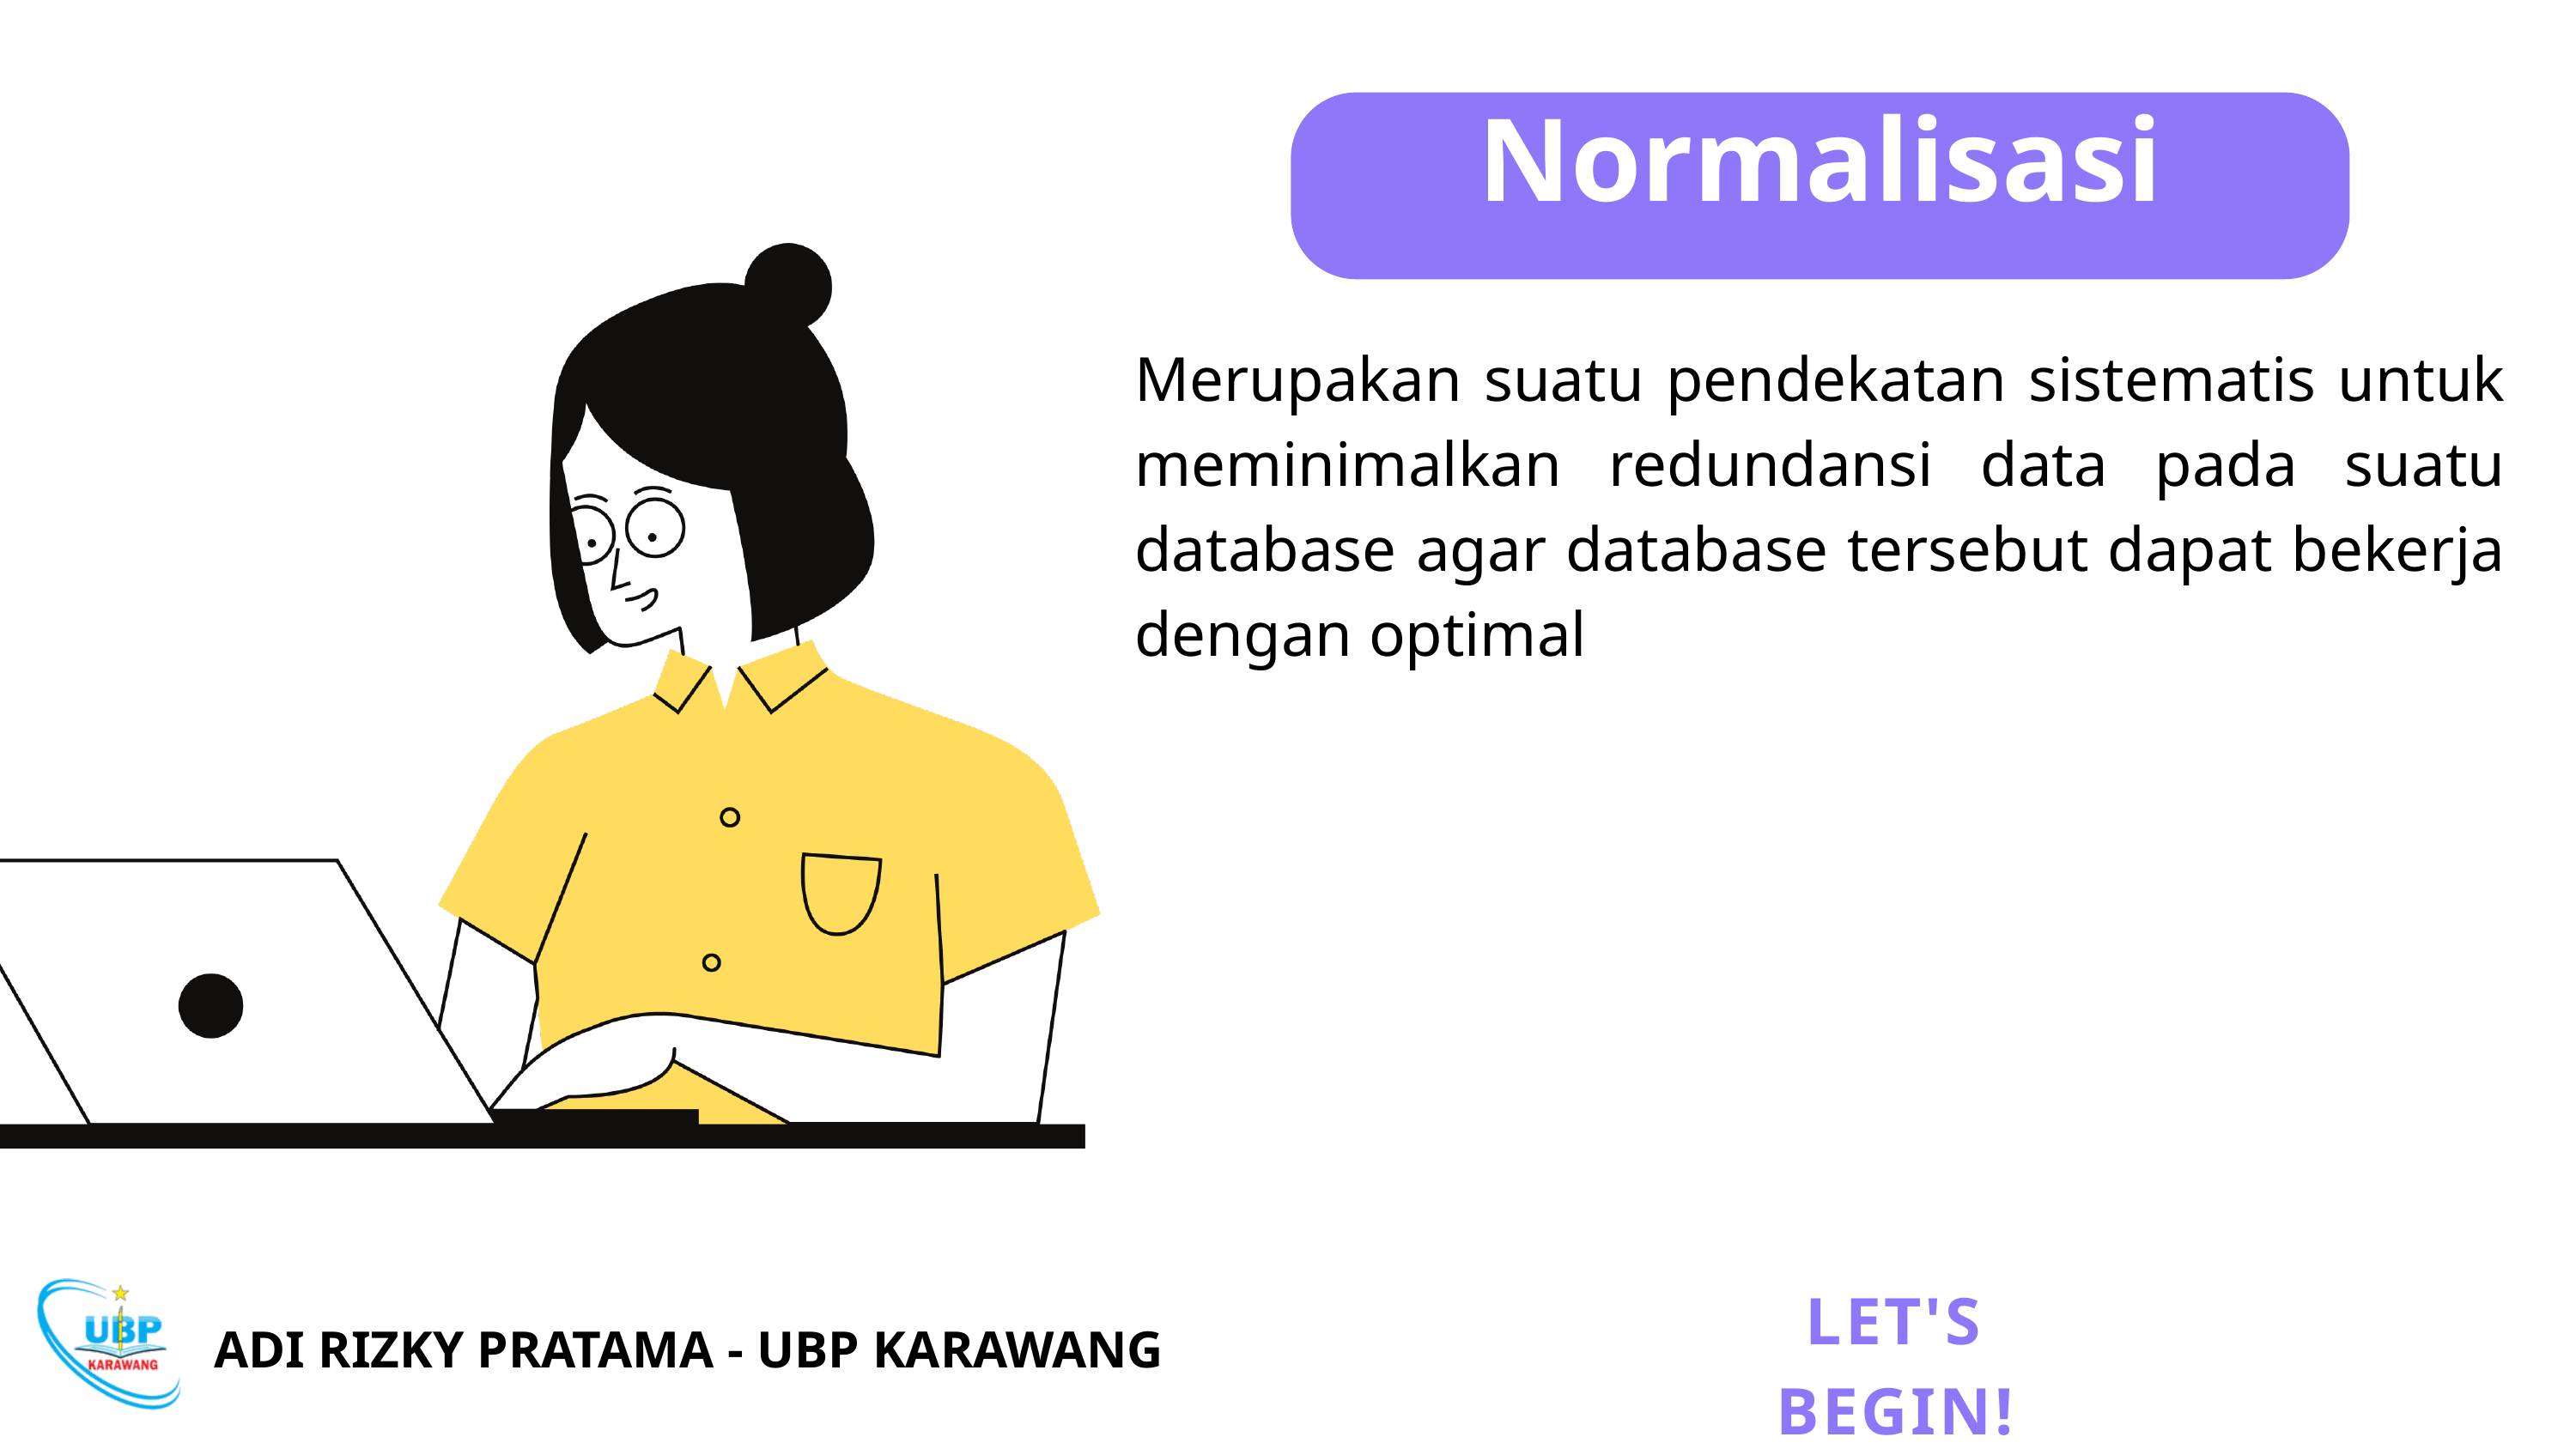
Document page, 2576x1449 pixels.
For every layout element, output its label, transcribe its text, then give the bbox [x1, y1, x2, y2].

text_box LET'S BEGIN! [1682, 1267, 2108, 1448]
text_box [37, 1273, 181, 1417]
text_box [1291, 92, 2350, 280]
text_box [0, 243, 1101, 1149]
text_box ADI RIZKY PRATAMA - UBP KARAWANG [214, 1307, 1841, 1378]
text_box Merupakan suatu pendekatan sistematis untuk meminimalkan redundansi data pada suatu database agar database tersebut dapat bekerja dengan optimal [1134, 328, 2506, 669]
